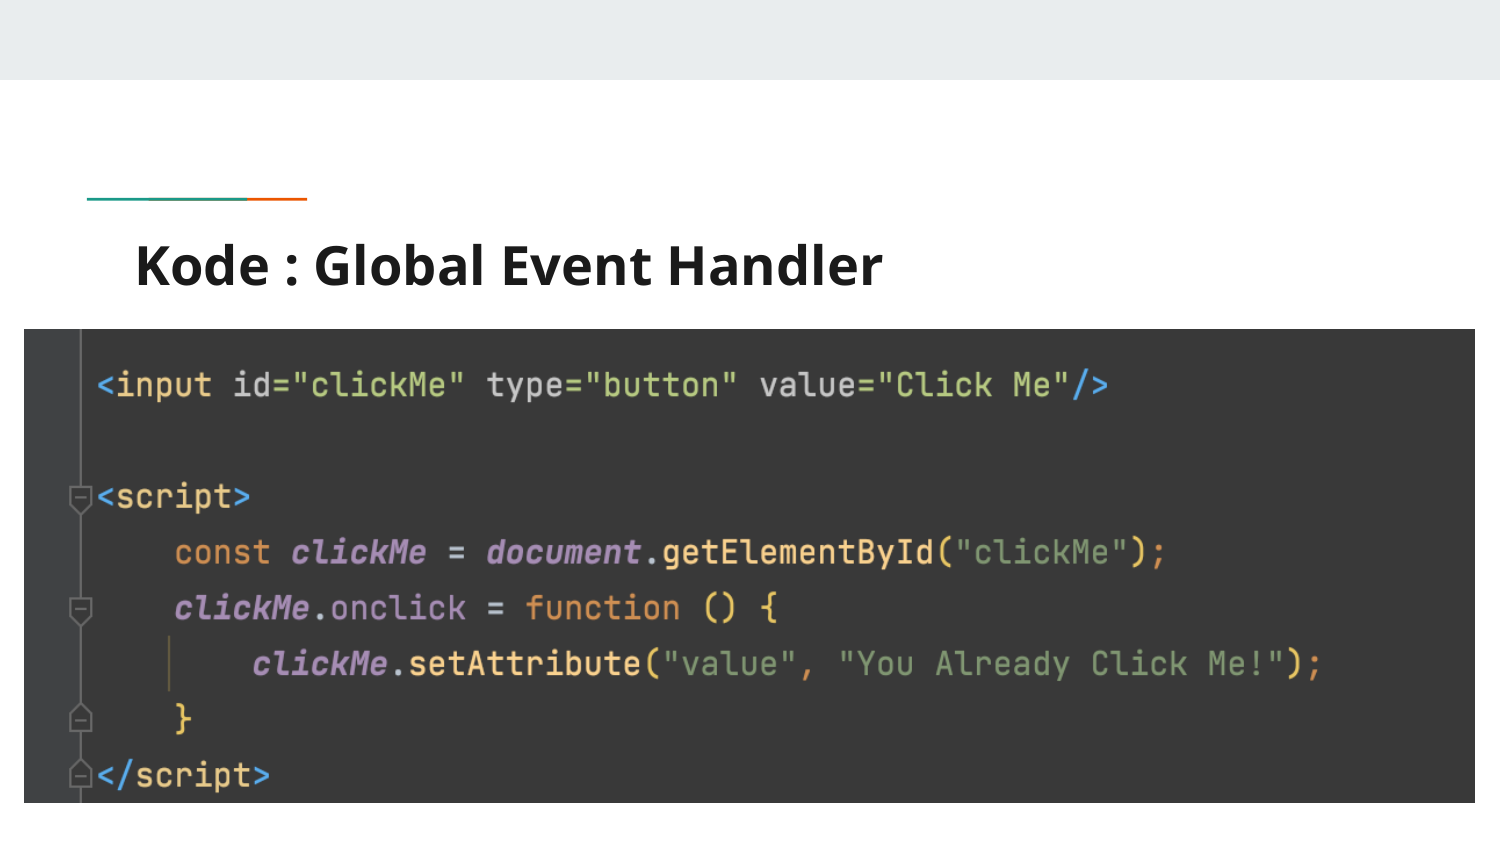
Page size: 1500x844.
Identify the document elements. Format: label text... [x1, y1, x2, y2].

picture [24, 328, 1476, 803]
title Kode : Global Event Handler [119, 216, 1381, 305]
